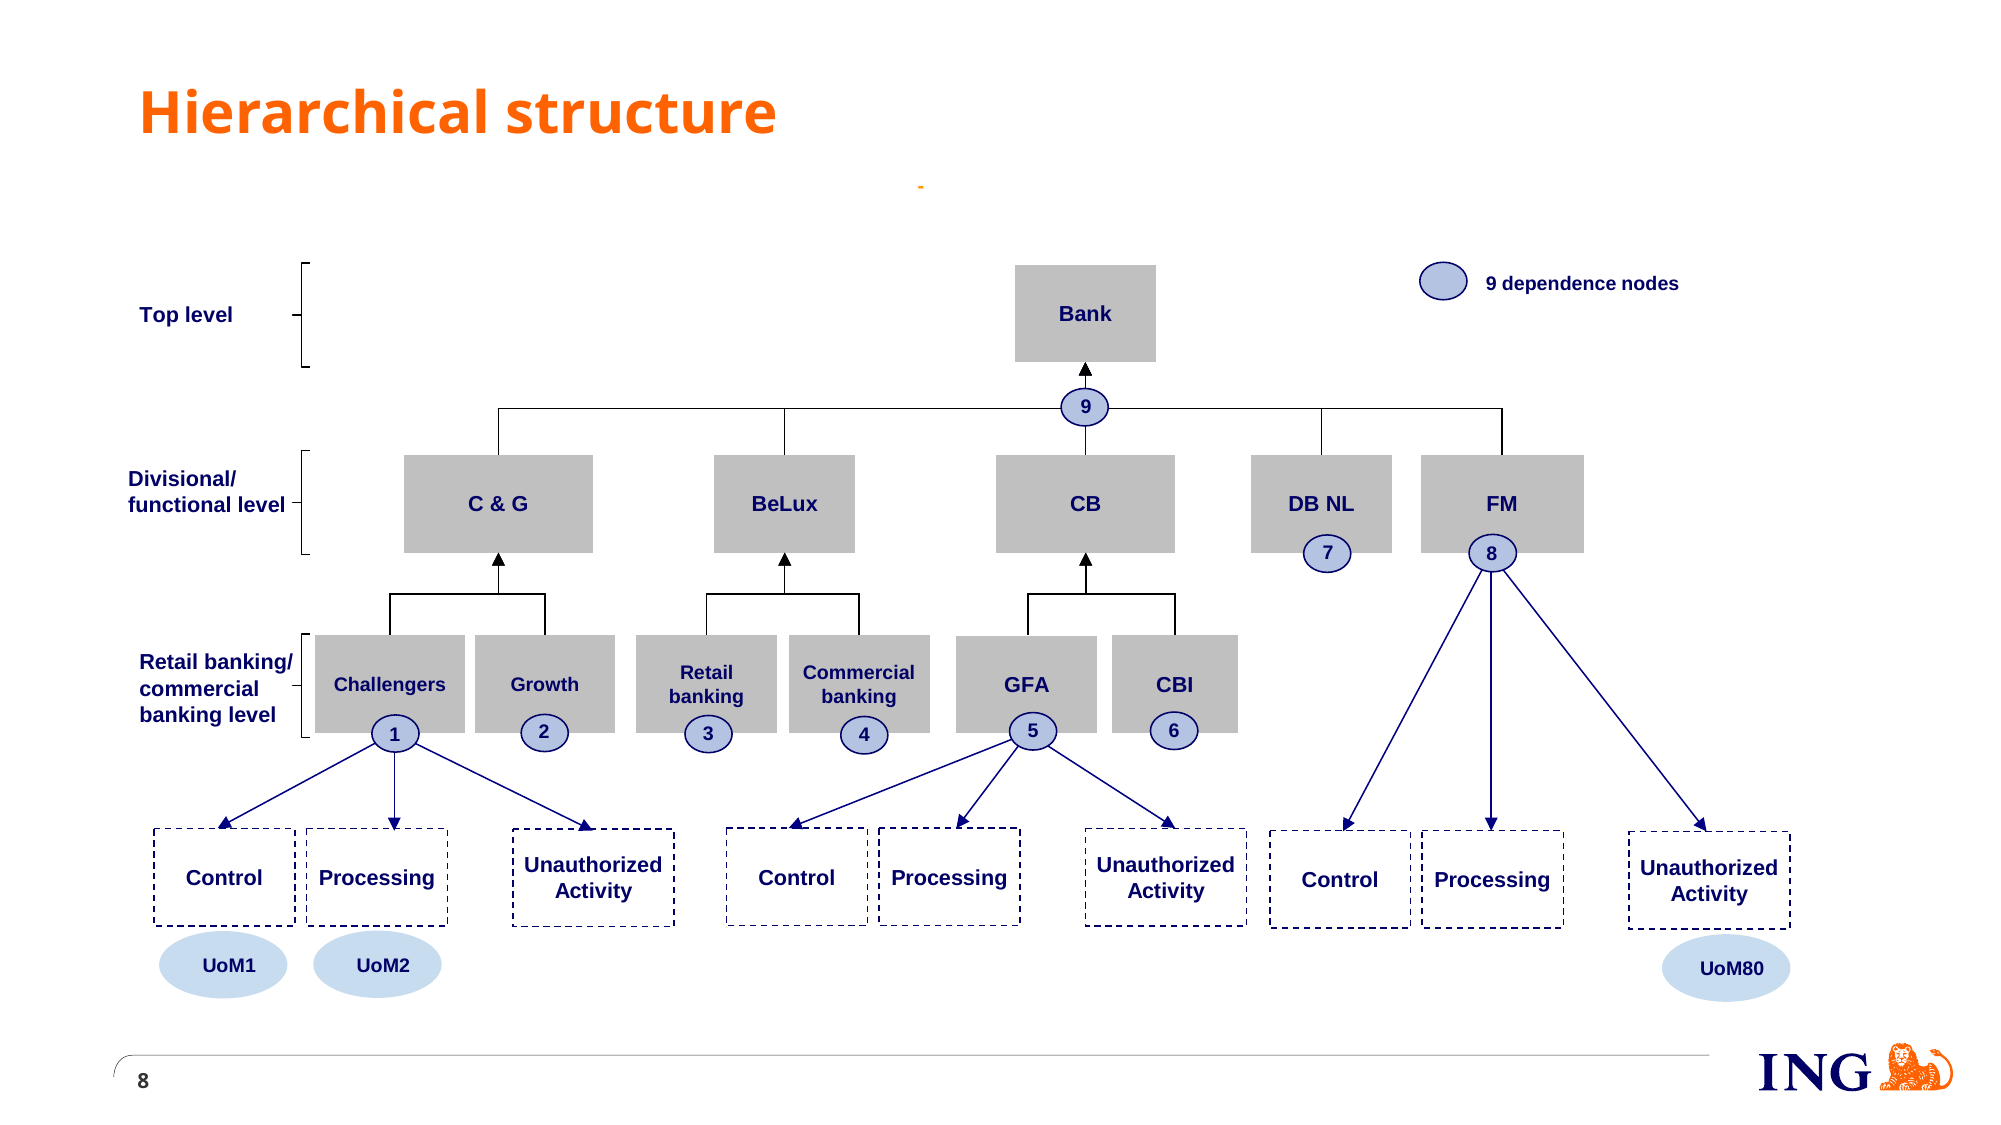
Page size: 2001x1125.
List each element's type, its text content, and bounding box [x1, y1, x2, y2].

title Hierarchical structure [138, 46, 1858, 186]
picture [103, 186, 1858, 1011]
slide_number 8 [137, 1065, 219, 1097]
